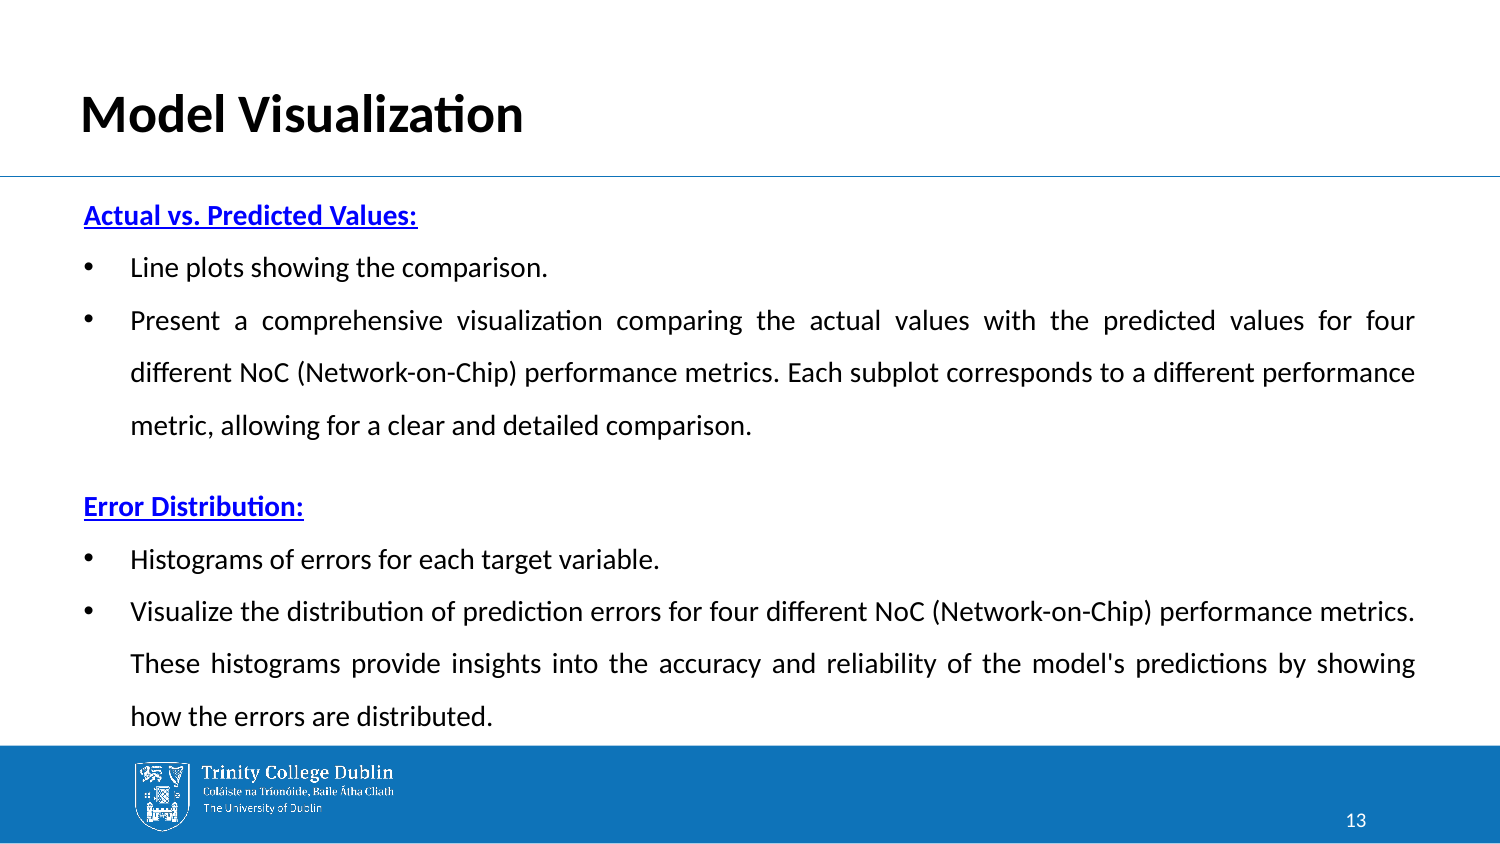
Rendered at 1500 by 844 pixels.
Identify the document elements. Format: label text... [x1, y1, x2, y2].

picture [134, 761, 395, 832]
text_box Actual vs. Predicted Values: Line plots showing the comparison. Present a comprehensive visualization comparing the actual values with the predicted values for four different NoC (Network-on-Chip) performance metrics. Each subplot corresponds to a different performance metric, allowing for a clear and detailed comparison. Error Distribution: Histograms of errors for each target variable. Visualize the distribution of prediction errors for four different NoC (Network-on-Chip) performance metrics. These histograms provide insights into the accuracy and reliability of the model's predictions by showing how the errors are distributed. [83, 178, 1417, 733]
slide_number 13 [1342, 809, 1367, 833]
title Model Visualization [68, 74, 1300, 145]
